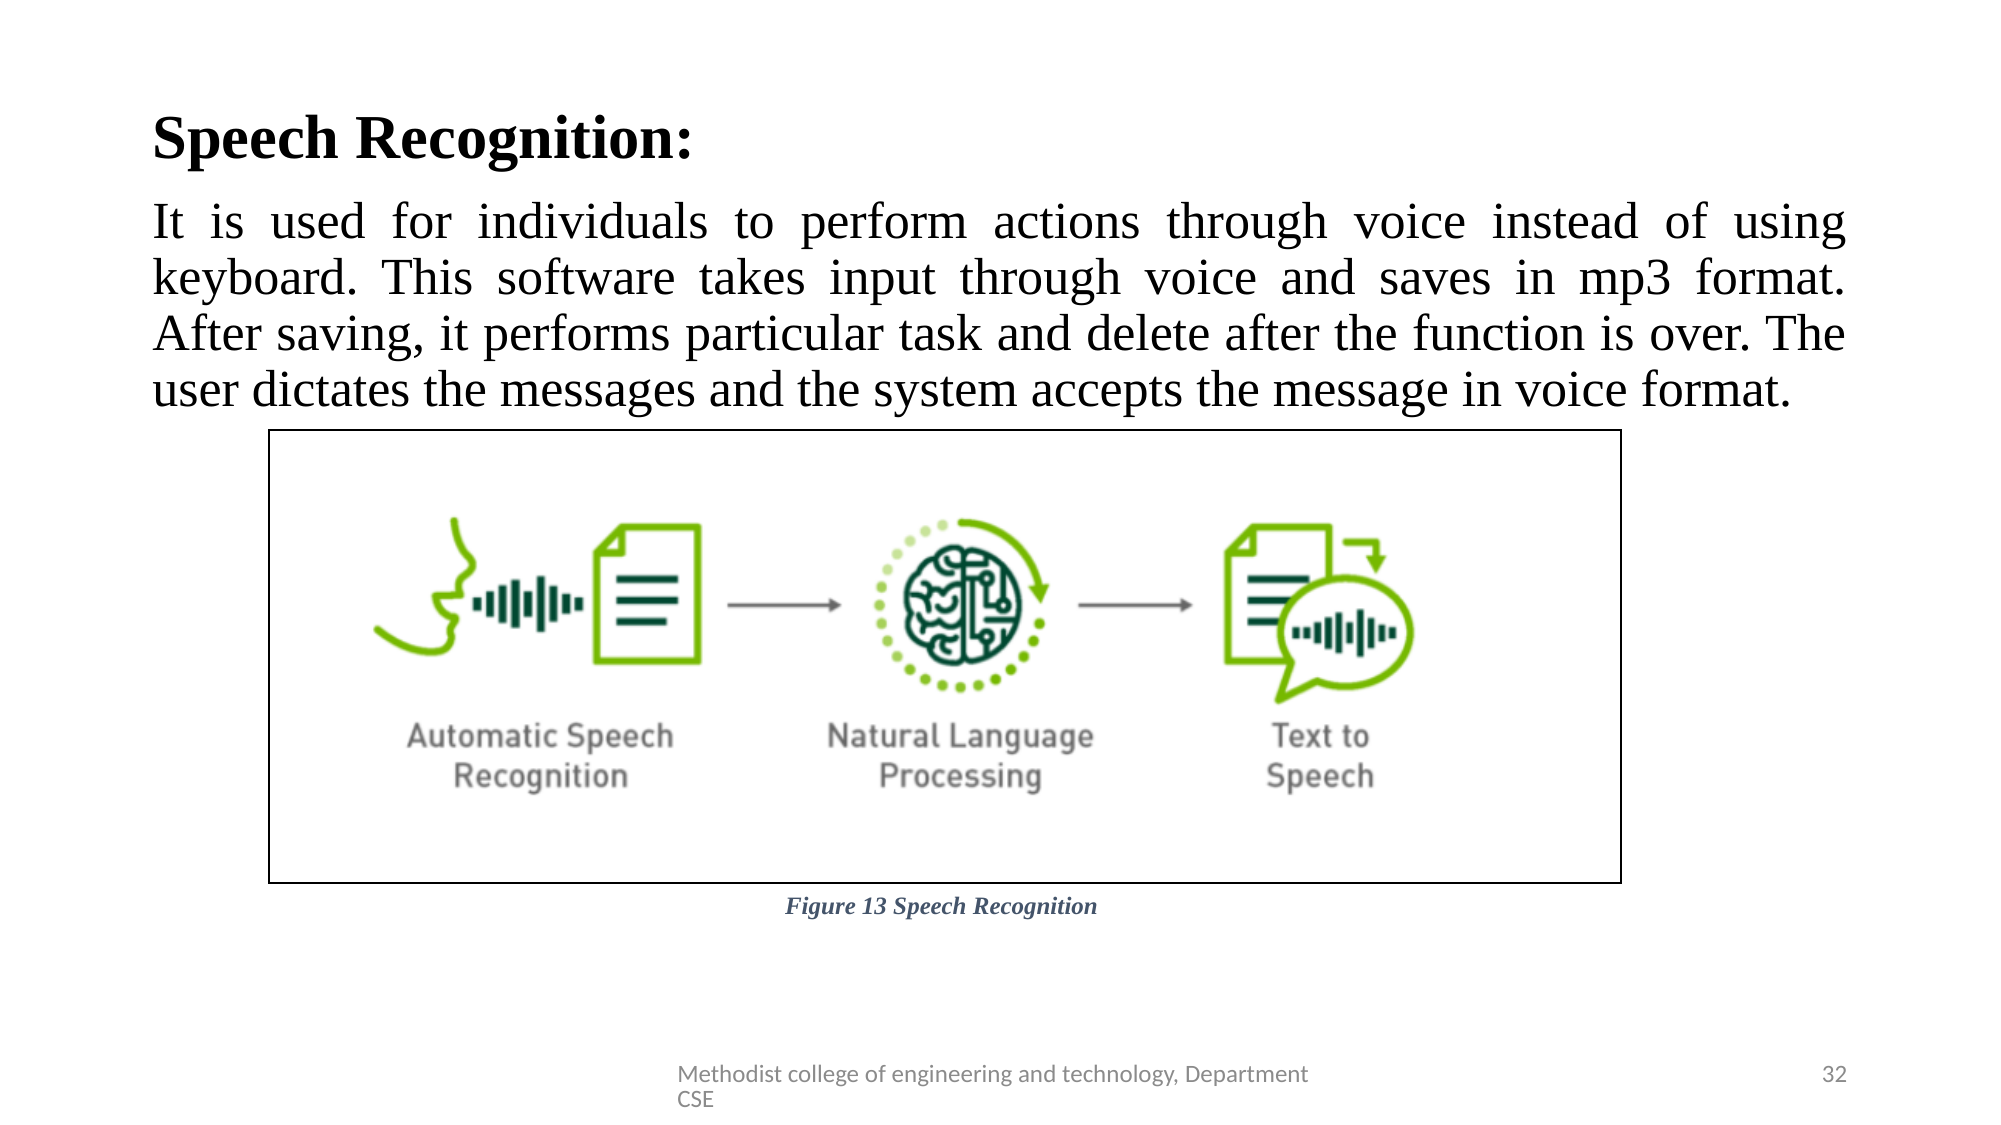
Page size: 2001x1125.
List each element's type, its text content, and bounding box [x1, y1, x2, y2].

text_box Figure 13 Speech Recognition [770, 884, 1120, 927]
footer Methodist college of engineering and technology, Department CSE [662, 1042, 1338, 1103]
slide_number 32 [1412, 1042, 1863, 1103]
list Speech Recognition: It is used for individuals to perform actions through voice instead of using keyboard. This software takes input through voice and saves in mp3 format. After saving, it performs particular task and delete after the function is over. The user dictates the messages and the system accepts the message in voice format. [137, 97, 1863, 362]
picture [269, 430, 1620, 883]
